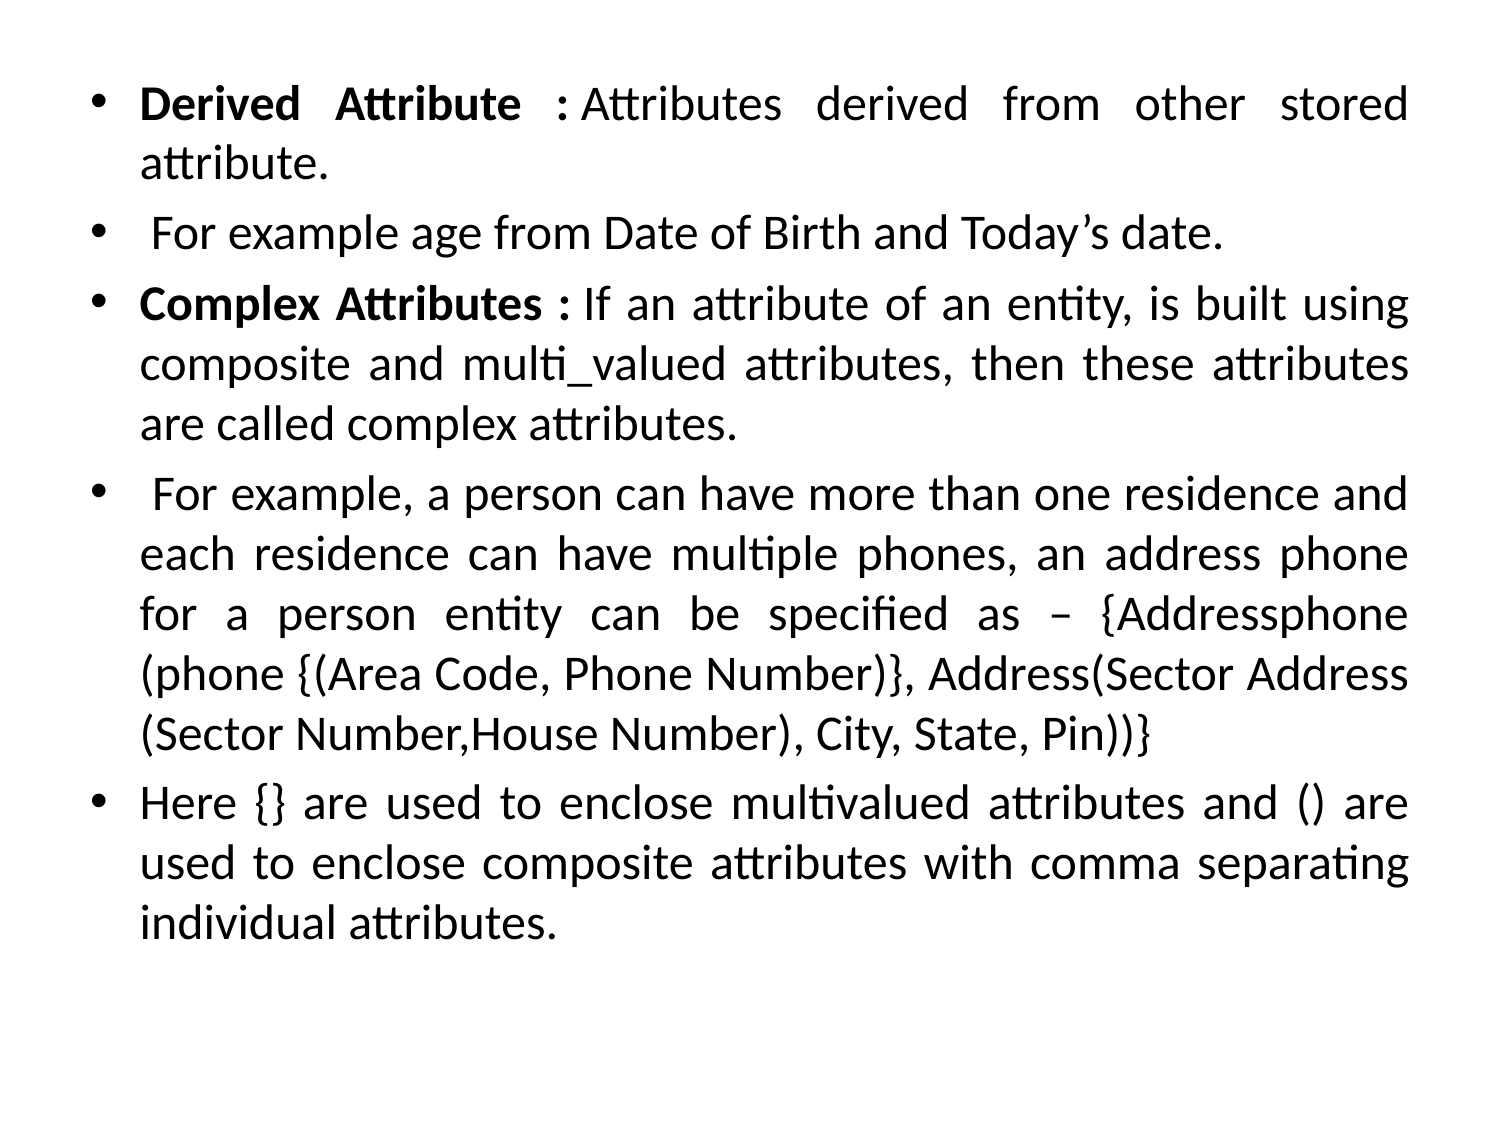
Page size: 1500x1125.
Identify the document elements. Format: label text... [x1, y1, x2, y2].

list Derived Attribute : Attributes derived from other stored attribute. For example age from Date of Birth and Today’s date. Complex Attributes : If an attribute of an entity, is built using composite and multi_valued attributes, then these attributes are called complex attributes. For example, a person can have more than one residence and each residence can have multiple phones, an address phone for a person entity can be specified as – {Addressphone (phone {(Area Code, Phone Number)}, Address(Sector Address (Sector Number,House Number), City, State, Pin))} Here {} are used to enclose multivalued attributes and () are used to enclose composite attributes with comma separating individual attributes. [75, 62, 1425, 1005]
